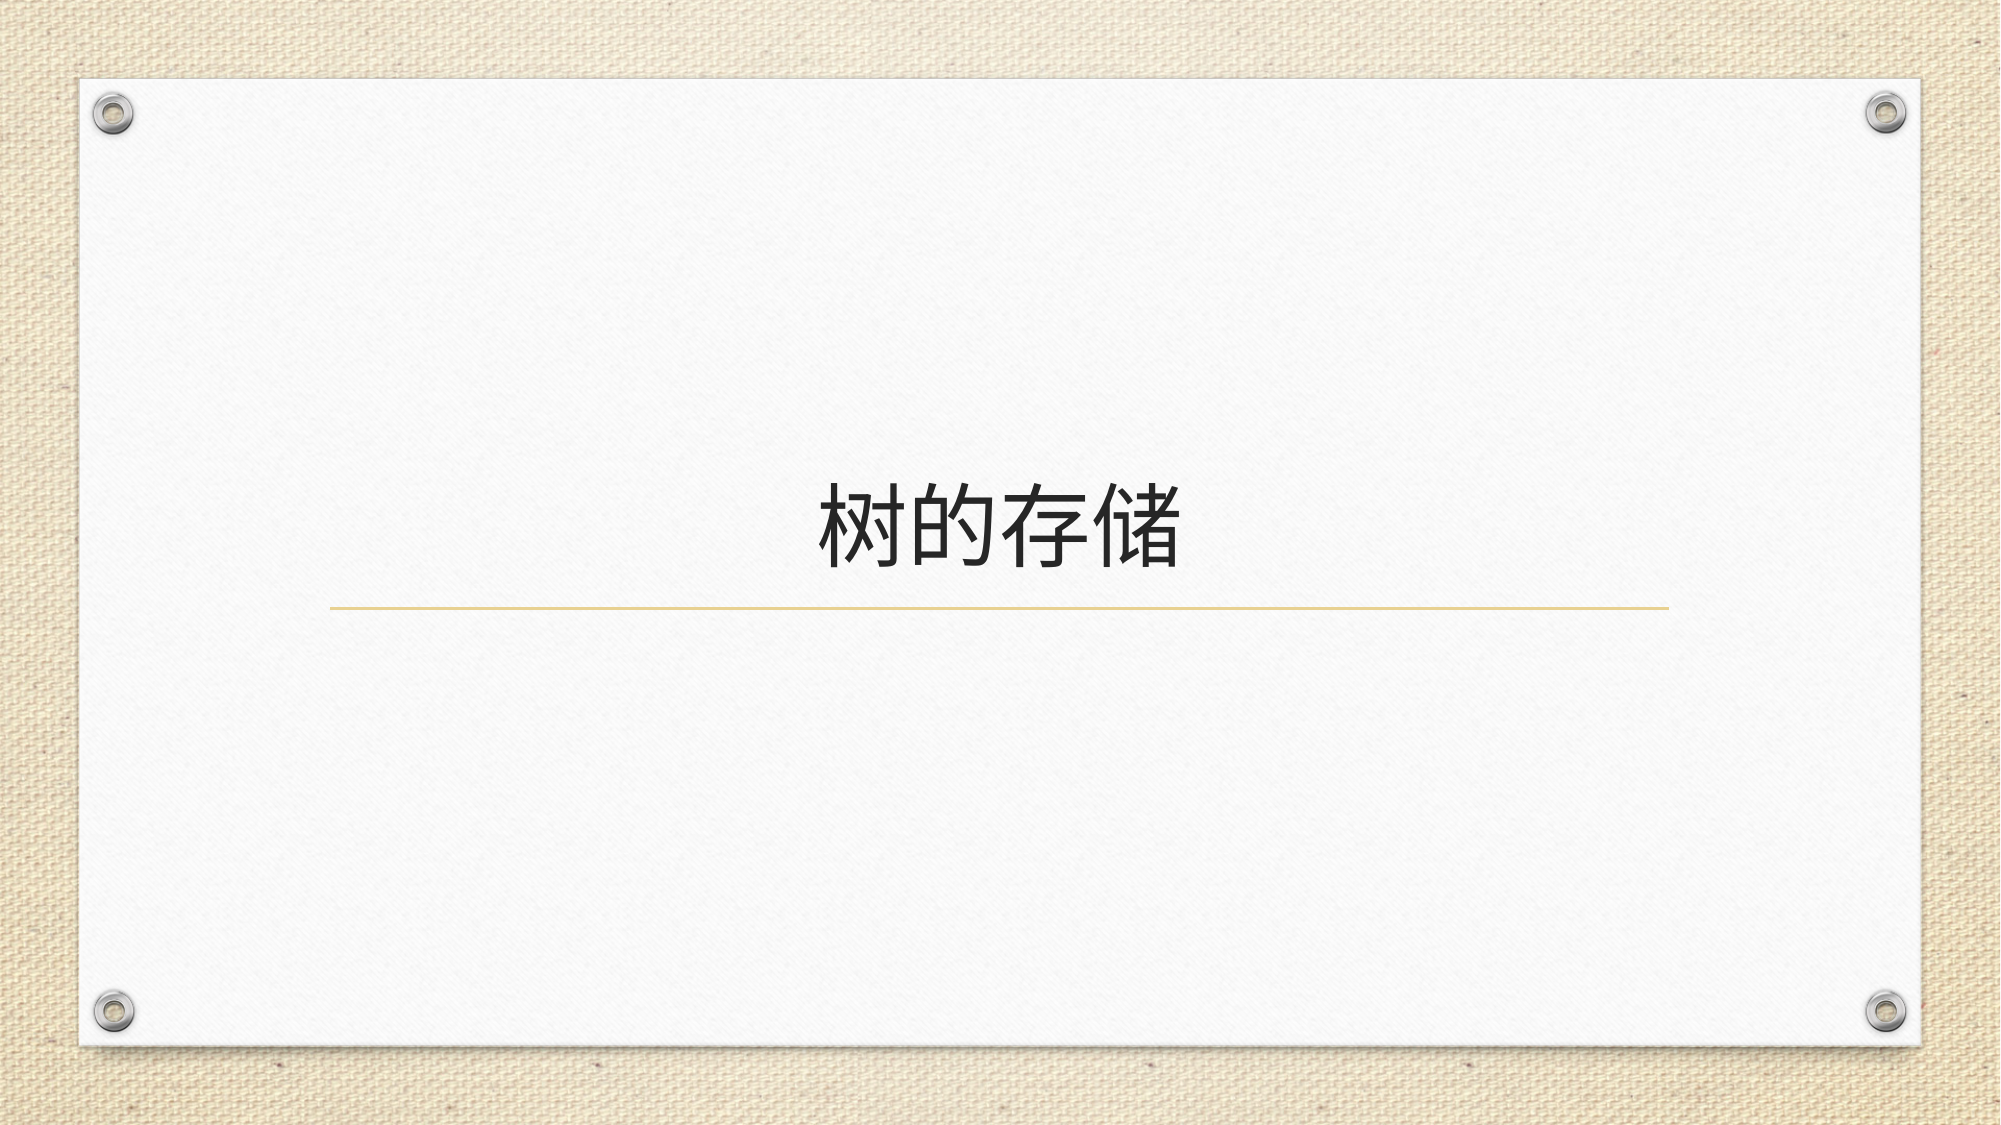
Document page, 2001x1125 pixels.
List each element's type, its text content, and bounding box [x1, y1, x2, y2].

title 树的存储 [330, 287, 1669, 587]
picture [0, 0, 2001, 1125]
